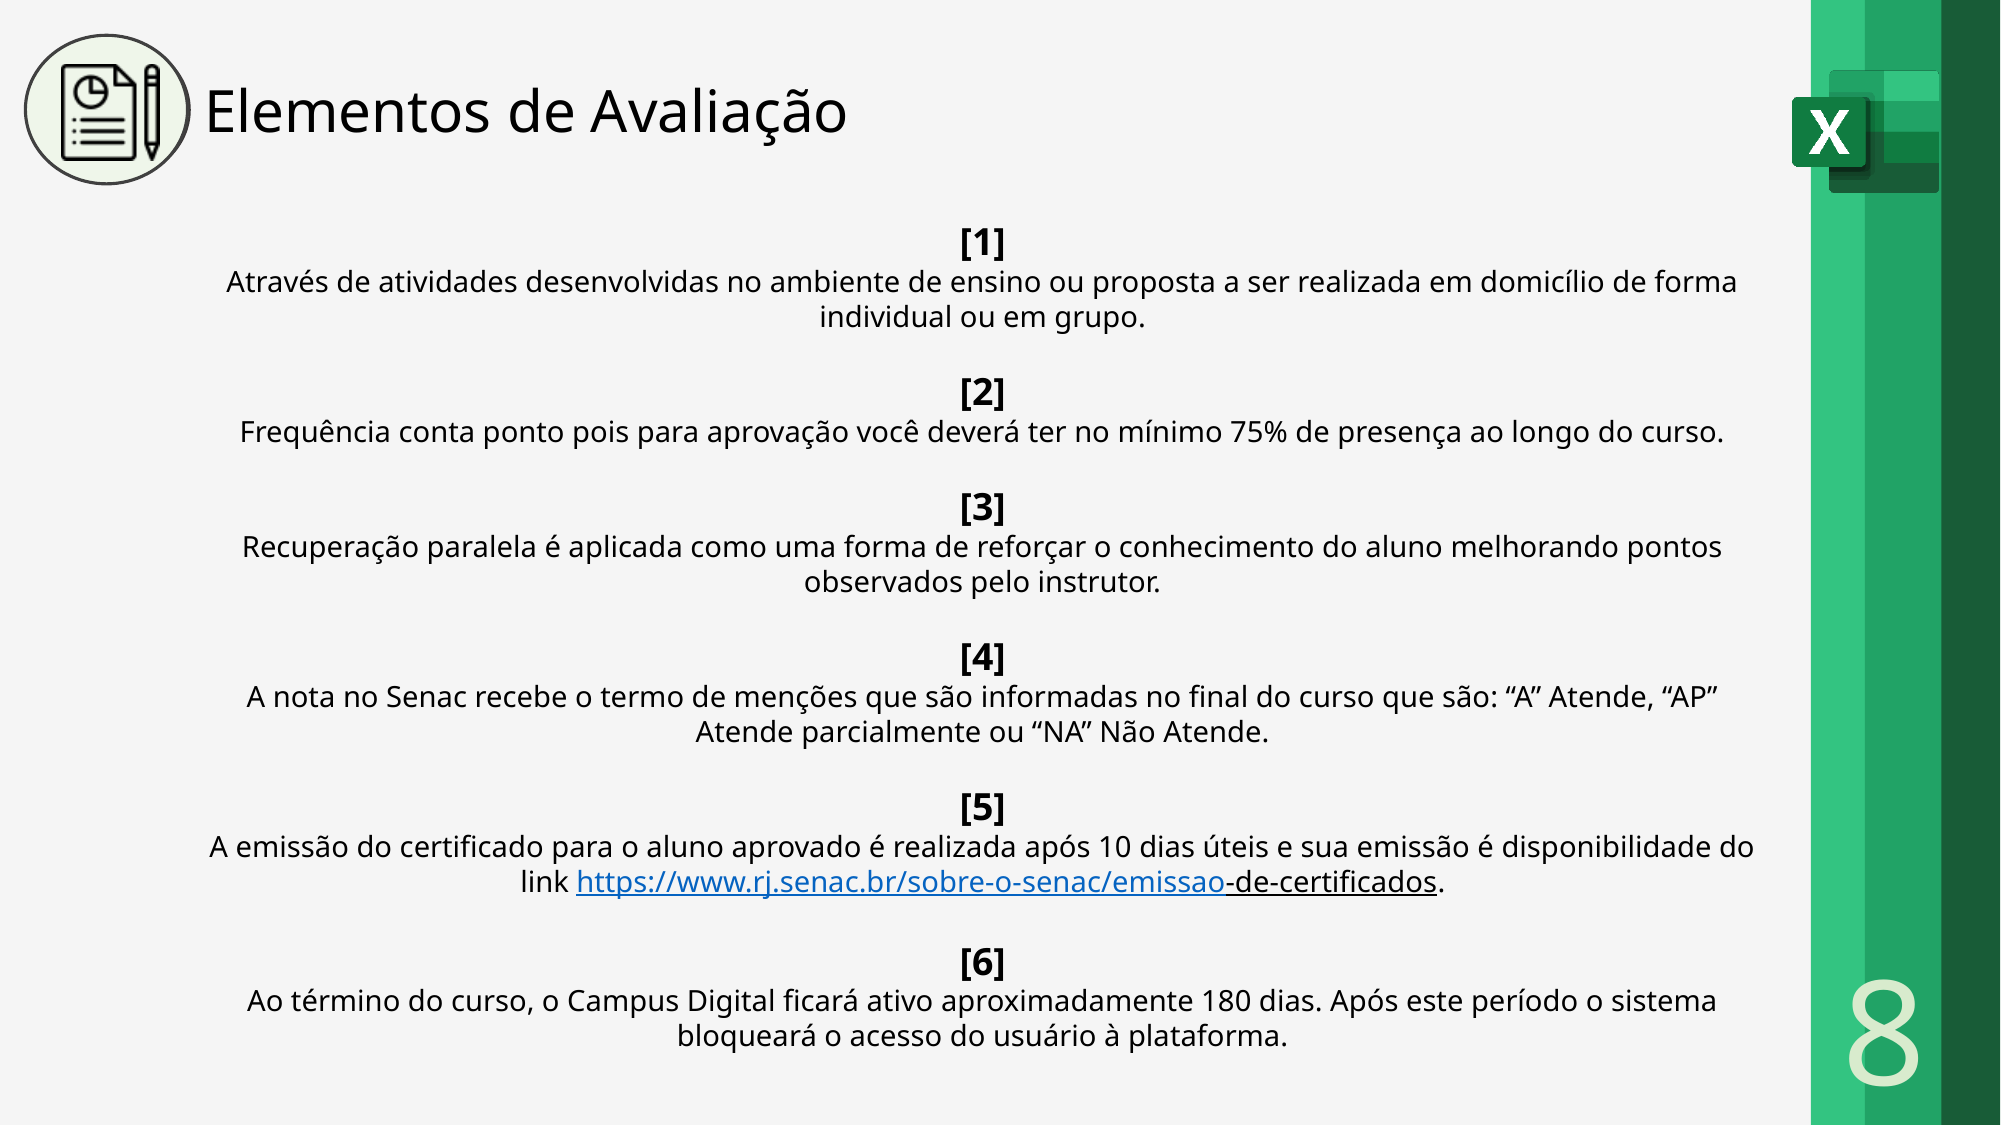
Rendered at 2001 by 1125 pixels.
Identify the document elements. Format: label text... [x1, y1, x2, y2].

text_box 8 [1757, 932, 2000, 1123]
picture [1792, 61, 1939, 202]
text_box Elementos de Avaliação [189, 67, 1685, 152]
text_box [1] Através de atividades desenvolvidas no ambiente de ensino ou proposta a ser realizada em domicílio de forma individual ou em grupo. [2] Frequência conta ponto pois para aprovação você deverá ter no mínimo 75% de presença ao longo do curso. [3] Recuperação paralela é aplicada como uma forma de reforçar o conhecimento do aluno melhorando pontos observados pelo instrutor. [4] A nota no Senac recebe o termo de menções que são informadas no final do curso que são: “A” Atende, “AP” Atende parcialmente ou “NA” Não Atende. [5] A emissão do certificado para o aluno aprovado é realizada após 10 dias úteis e sua emissão é disponibilidade do link https://www.rj.senac.br/sobre-o-senac/emissao-de-certificados. [6] Ao término do curso, o Campus Digital ficará ativo aproximadamente 180 dias. Após este período o sistema bloqueará o acesso do usuário à plataforma. [181, 211, 1785, 1060]
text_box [25, 35, 188, 184]
